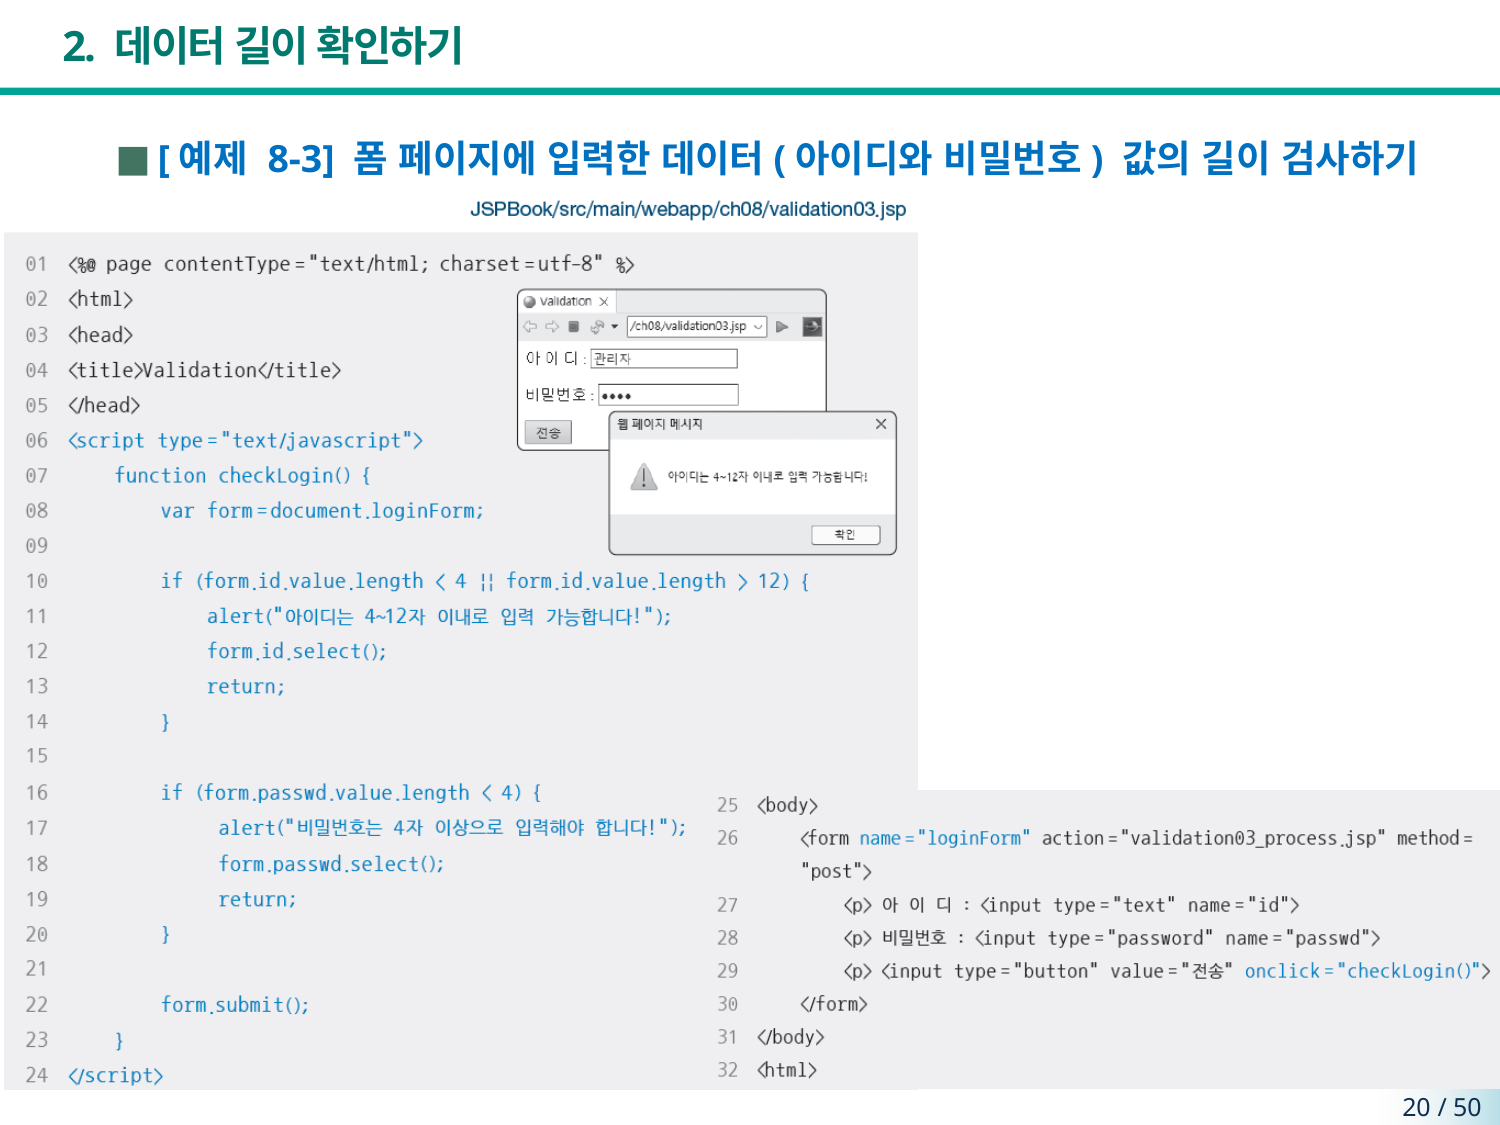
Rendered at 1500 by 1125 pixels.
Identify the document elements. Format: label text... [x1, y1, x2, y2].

title 2. 데이터 길이 확인하기 [47, 5, 1325, 84]
list [예제 8-3] 폼 페이지에 입력한 데이터(아이디와 비밀번호) 값의 길이 검사하기 [100, 127, 1500, 789]
picture [700, 790, 1500, 1089]
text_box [4, 193, 919, 1090]
